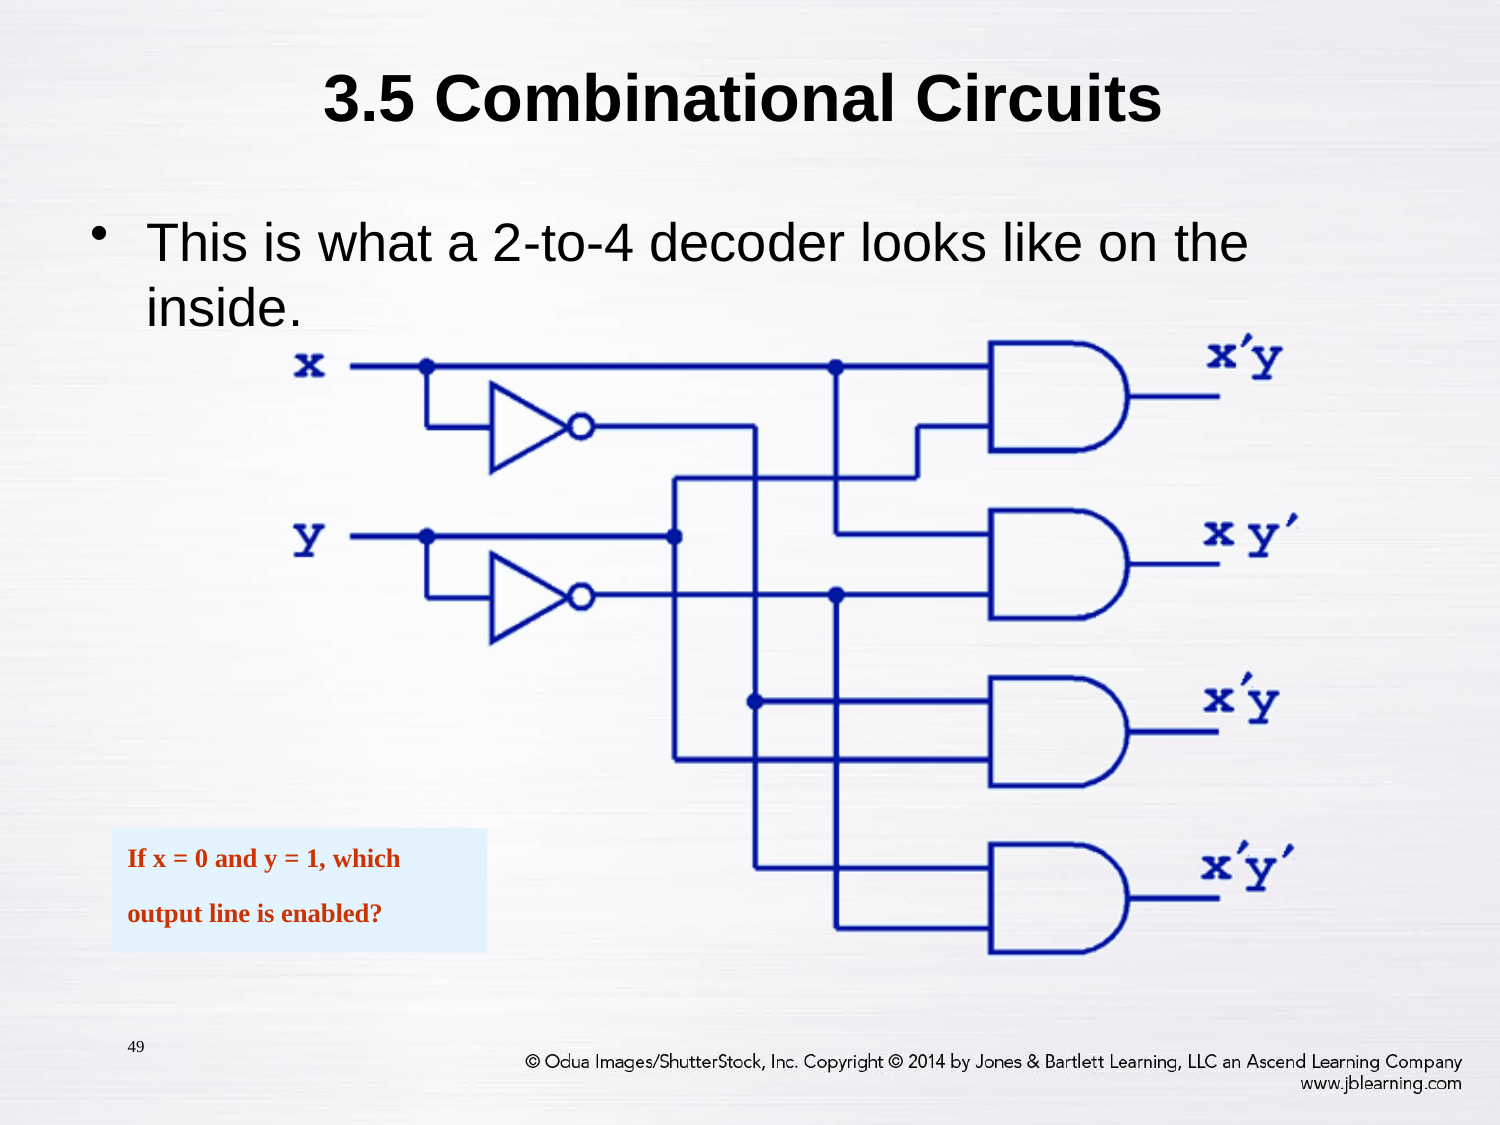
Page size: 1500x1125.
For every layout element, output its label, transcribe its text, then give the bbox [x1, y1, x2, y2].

picture [0, 0, 1500, 1125]
title 3.5 Combinational Circuits [300, 50, 1188, 140]
slide_number 49 [112, 1025, 425, 1100]
text_box If x = 0 and y = 1, which output line is enabled? [112, 827, 269, 953]
list This is what a 2-to-4 decoder looks like on the inside. [75, 200, 1413, 350]
